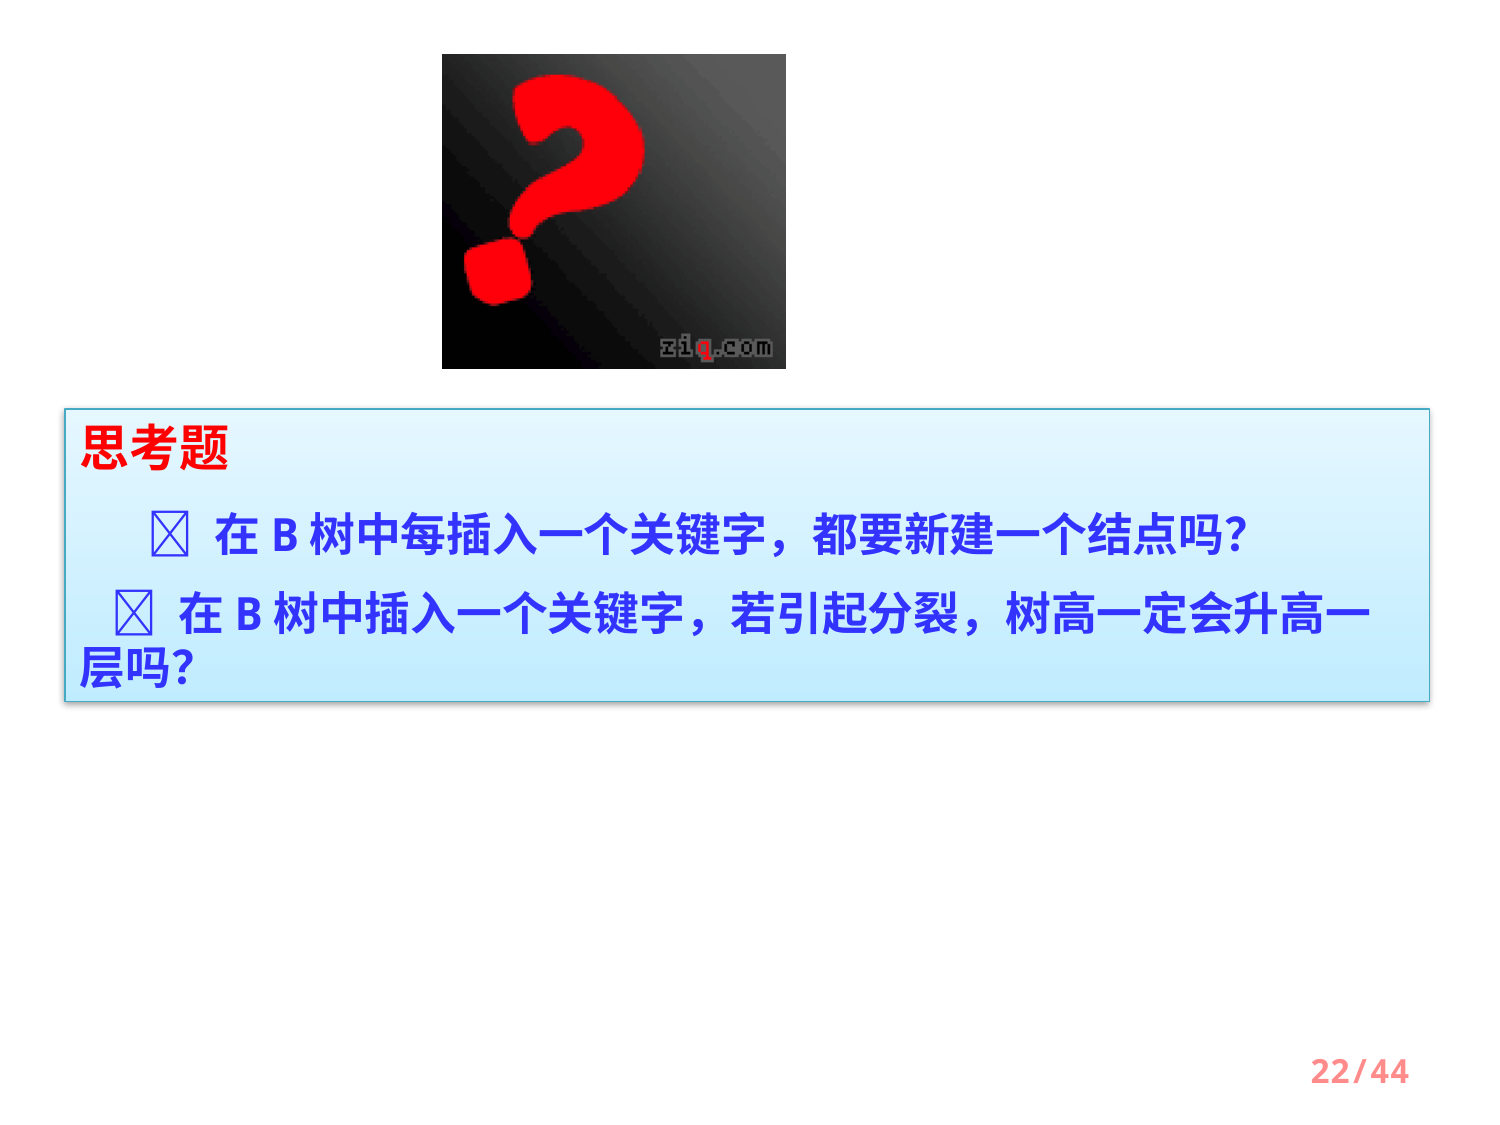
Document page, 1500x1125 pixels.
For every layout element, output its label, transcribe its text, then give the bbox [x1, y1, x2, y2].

picture [442, 54, 786, 369]
text_box 思考题  在B树中每插入一个关键字，都要新建一个结点吗？  在B树中插入一个关键字，若引起分裂，树高一定会升高一层吗？ [64, 408, 1430, 702]
slide_number 22/44 [1074, 1042, 1425, 1103]
